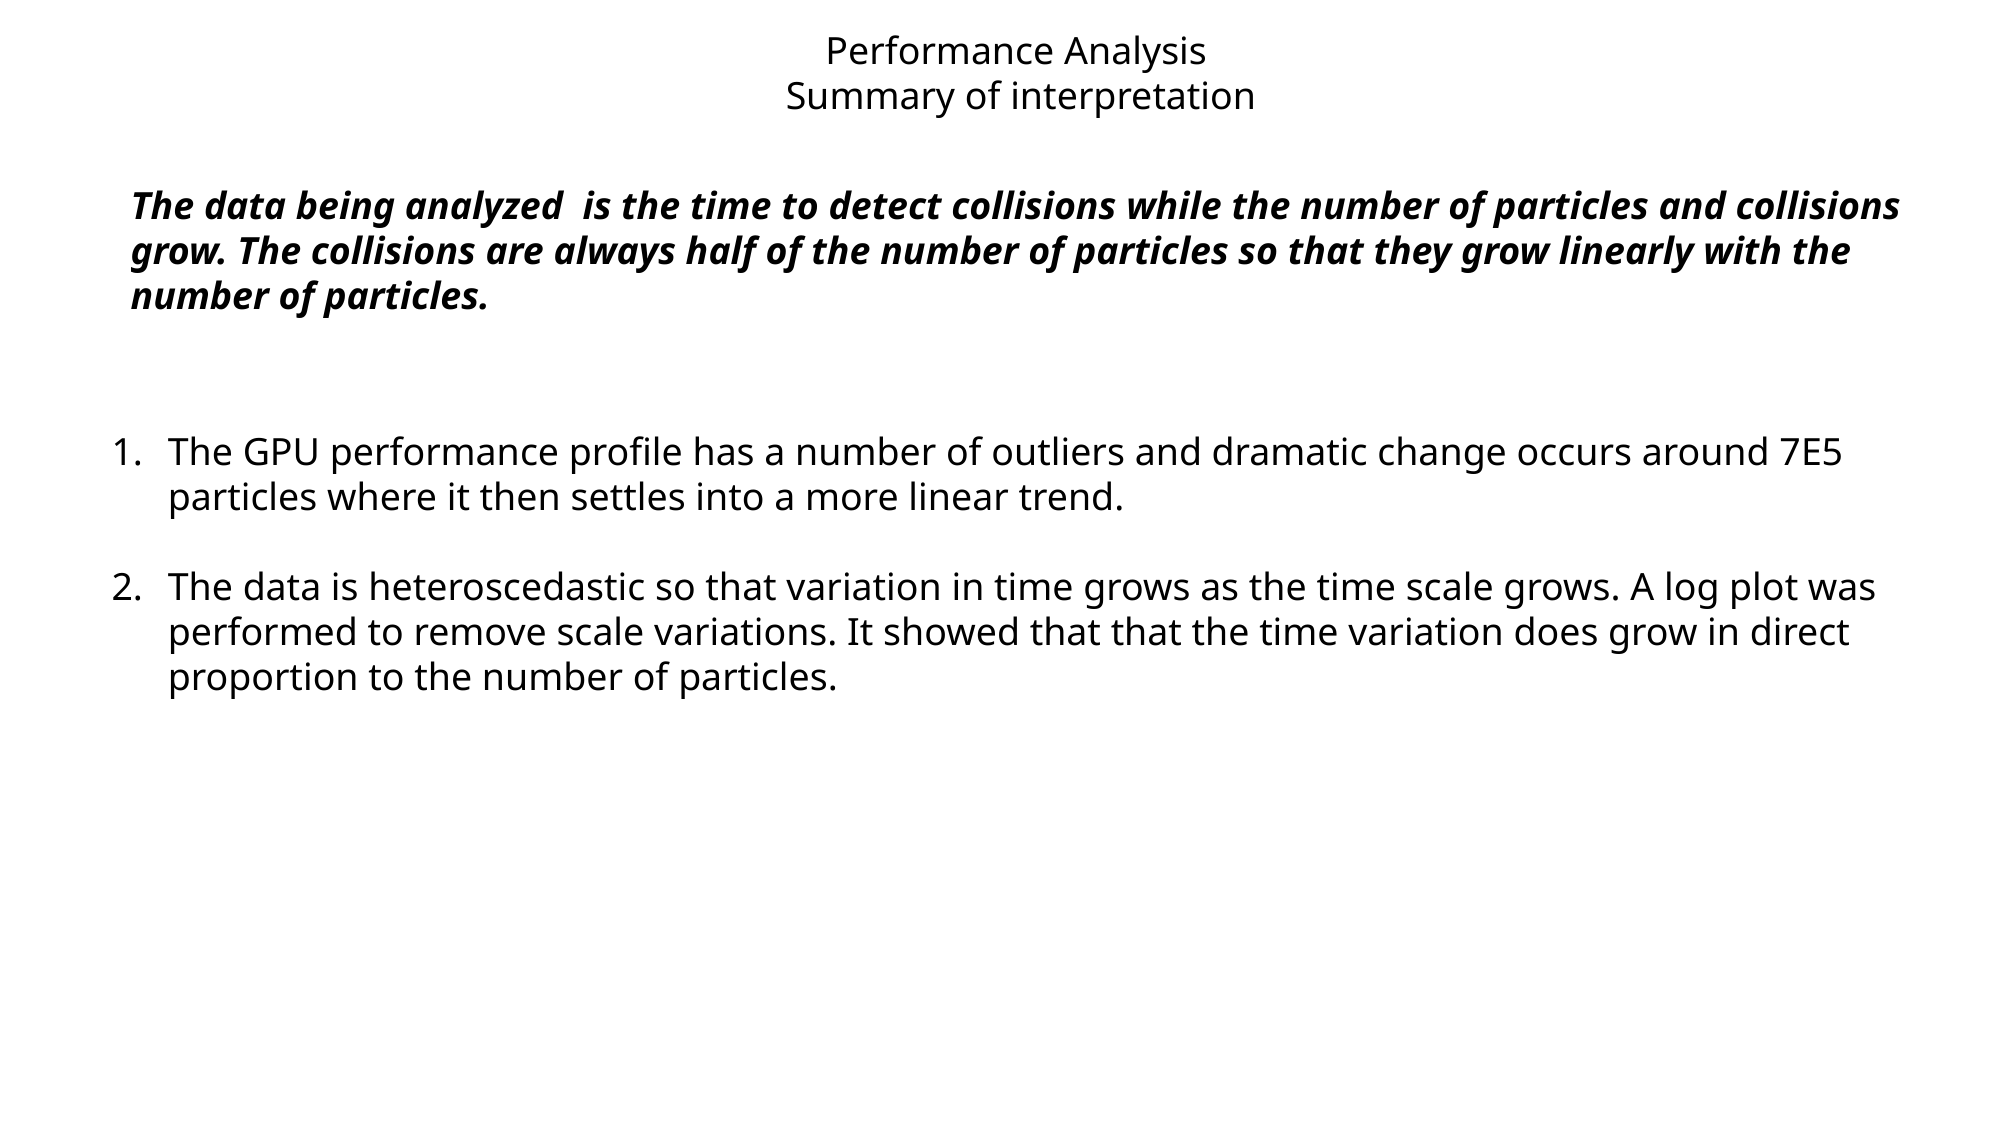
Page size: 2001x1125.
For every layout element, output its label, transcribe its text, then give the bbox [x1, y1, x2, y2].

text_box The data being analyzed is the time to detect collisions while the number of particles and collisions grow. The collisions are always half of the number of particles so that they grow linearly with the number of particles. [115, 174, 1929, 325]
text_box The GPU performance profile has a number of outliers and dramatic change occurs around 7E5 particles where it then settles into a more linear trend. The data is heteroscedastic so that variation in time grows as the time scale grows. A log plot was performed to remove scale variations. It showed that that the time variation does grow in direct proportion to the number of particles. [96, 375, 1929, 751]
text_box Performance Analysis Summary of interpretation [621, 19, 1422, 125]
